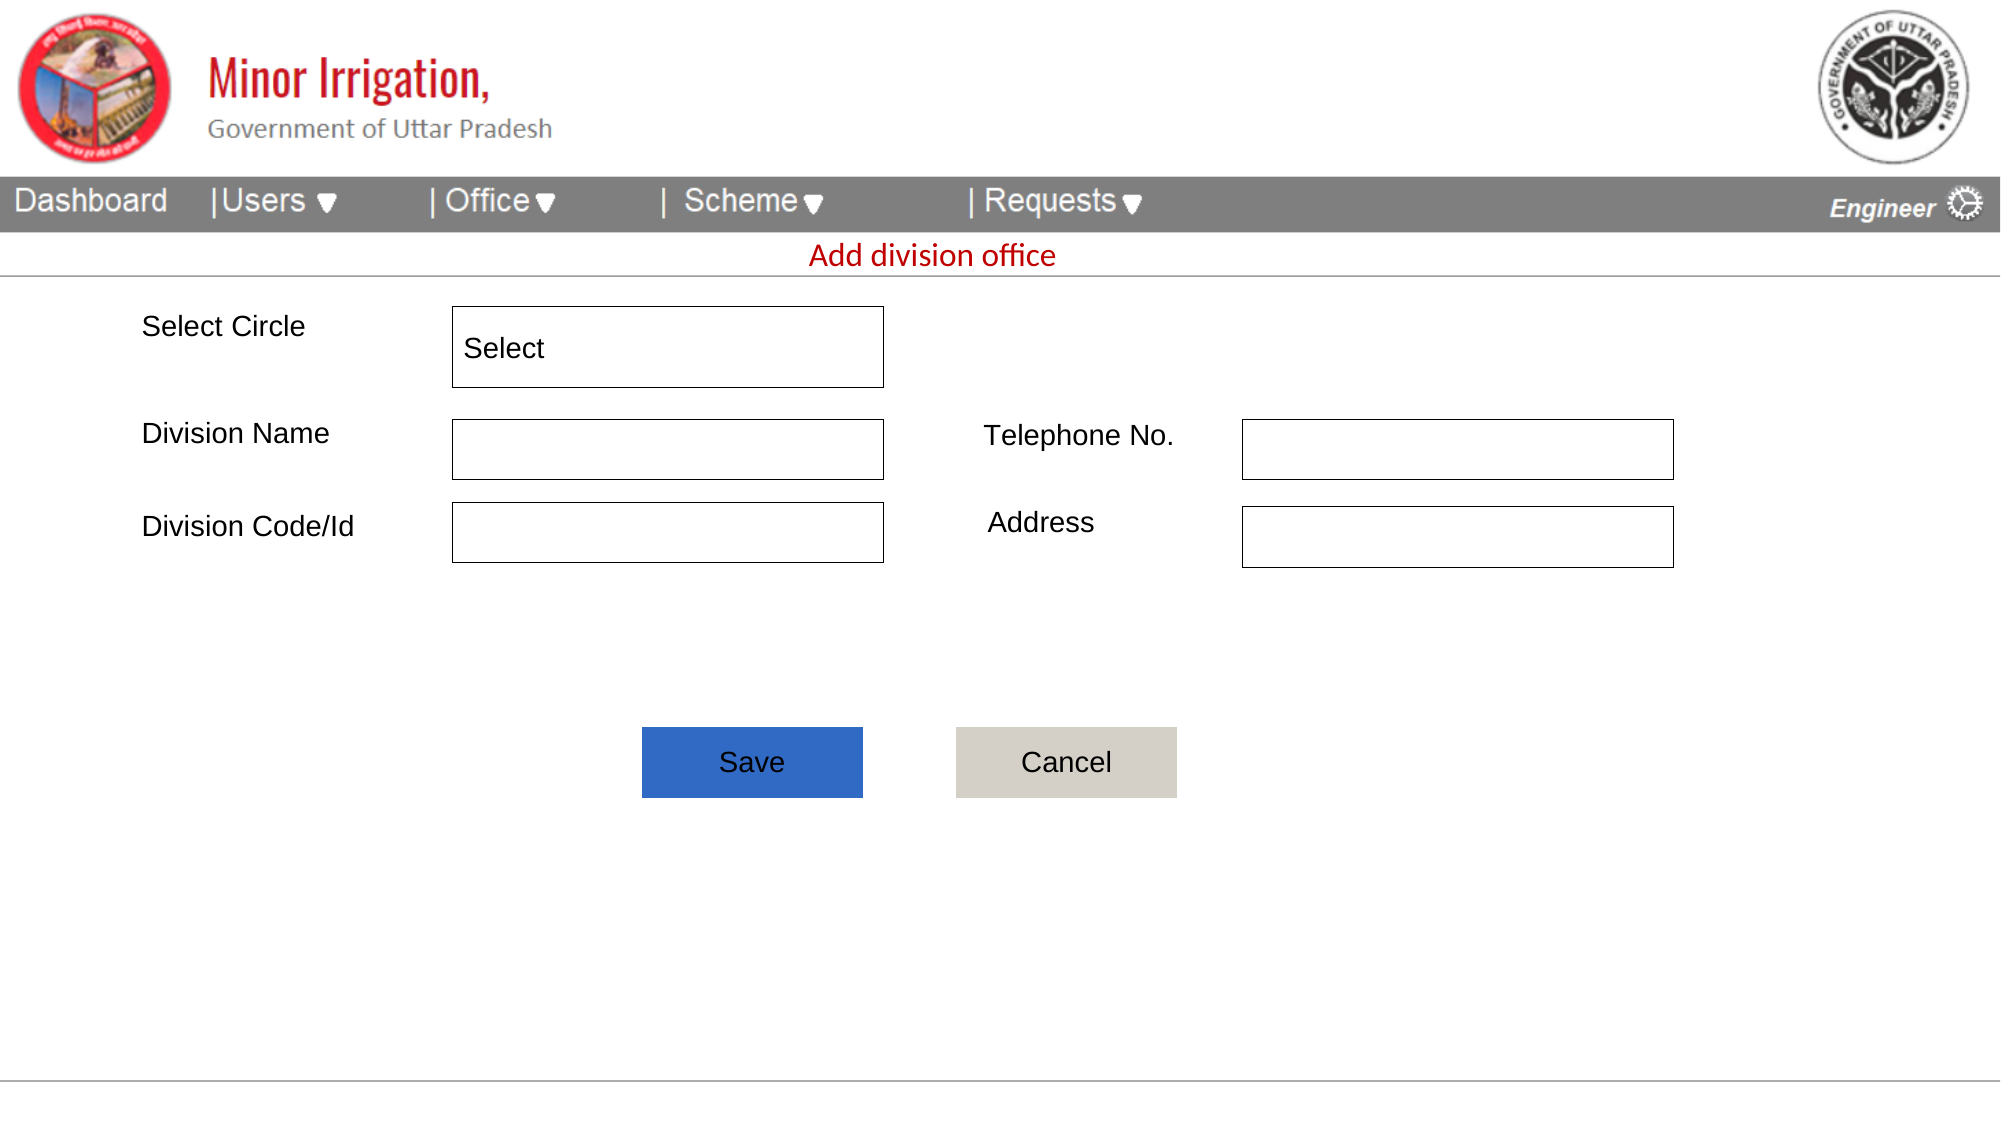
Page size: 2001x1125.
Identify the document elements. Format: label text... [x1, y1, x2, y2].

text_box Add division office [793, 226, 1072, 281]
picture [0, 0, 2001, 1125]
